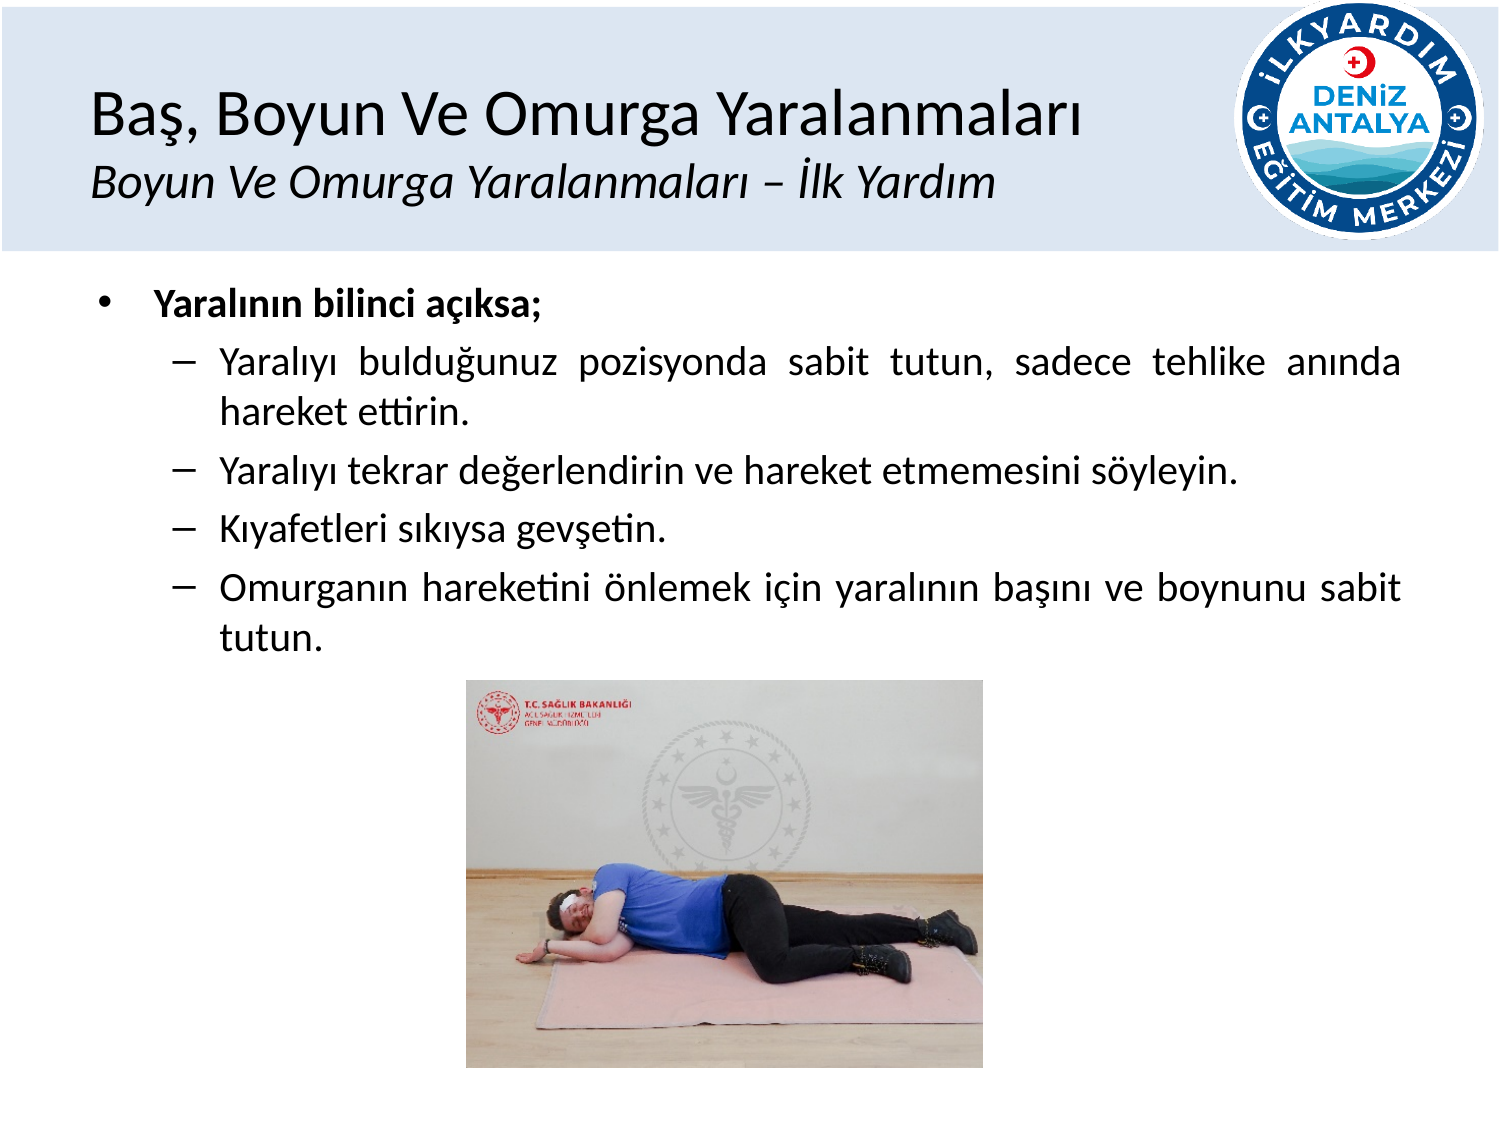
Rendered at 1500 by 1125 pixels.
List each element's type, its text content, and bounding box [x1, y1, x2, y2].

text_box Yaralının bilinci açıksa; Yaralıyı bulduğunuz pozisyonda sabit tutun, sadece tehlike anında hareket ettirin. Yaralıyı tekrar değerlendirin ve hareket etmemesini söyleyin. Kıyafetleri sıkıysa gevşetin. Omurganın hareketini önlemek için yaralının başını ve boynunu sabit tutun. [82, 268, 1418, 693]
text_box [0, 5, 1500, 253]
picture [466, 680, 983, 1068]
picture [1234, 0, 1484, 240]
title Baş, Boyun Ve Omurga Yaralanmaları Boyun Ve Omurga Yaralanmaları – İlk Yardım [75, 45, 1228, 233]
